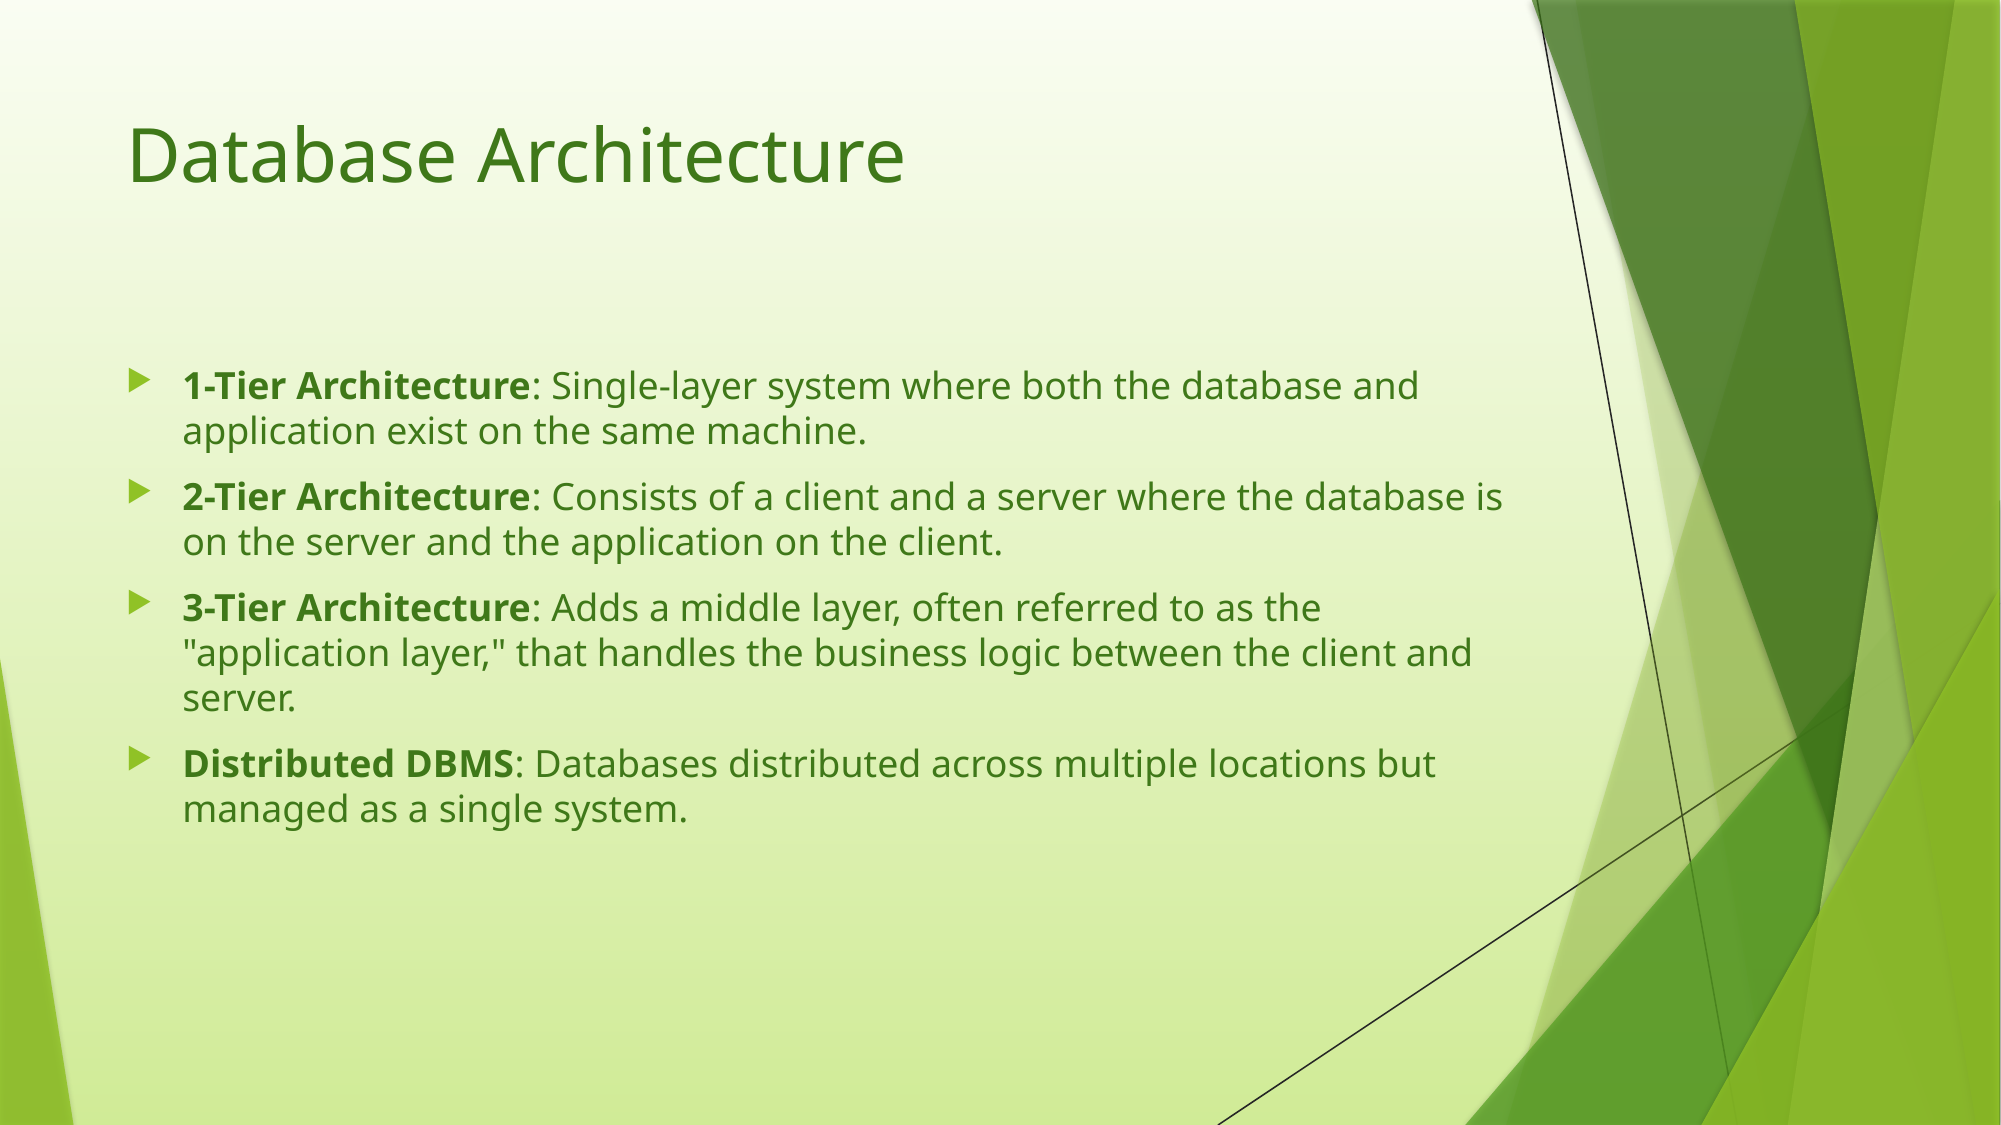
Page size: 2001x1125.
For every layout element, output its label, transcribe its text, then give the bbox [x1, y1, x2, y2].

list 1-Tier Architecture: Single-layer system where both the database and application exist on the same machine. 2-Tier Architecture: Consists of a client and a server where the database is on the server and the application on the client. 3-Tier Architecture: Adds a middle layer, often referred to as the "application layer," that handles the business logic between the client and server. Distributed DBMS: Databases distributed across multiple locations but managed as a single system. [111, 354, 1522, 992]
title Database Architecture [111, 99, 1522, 317]
